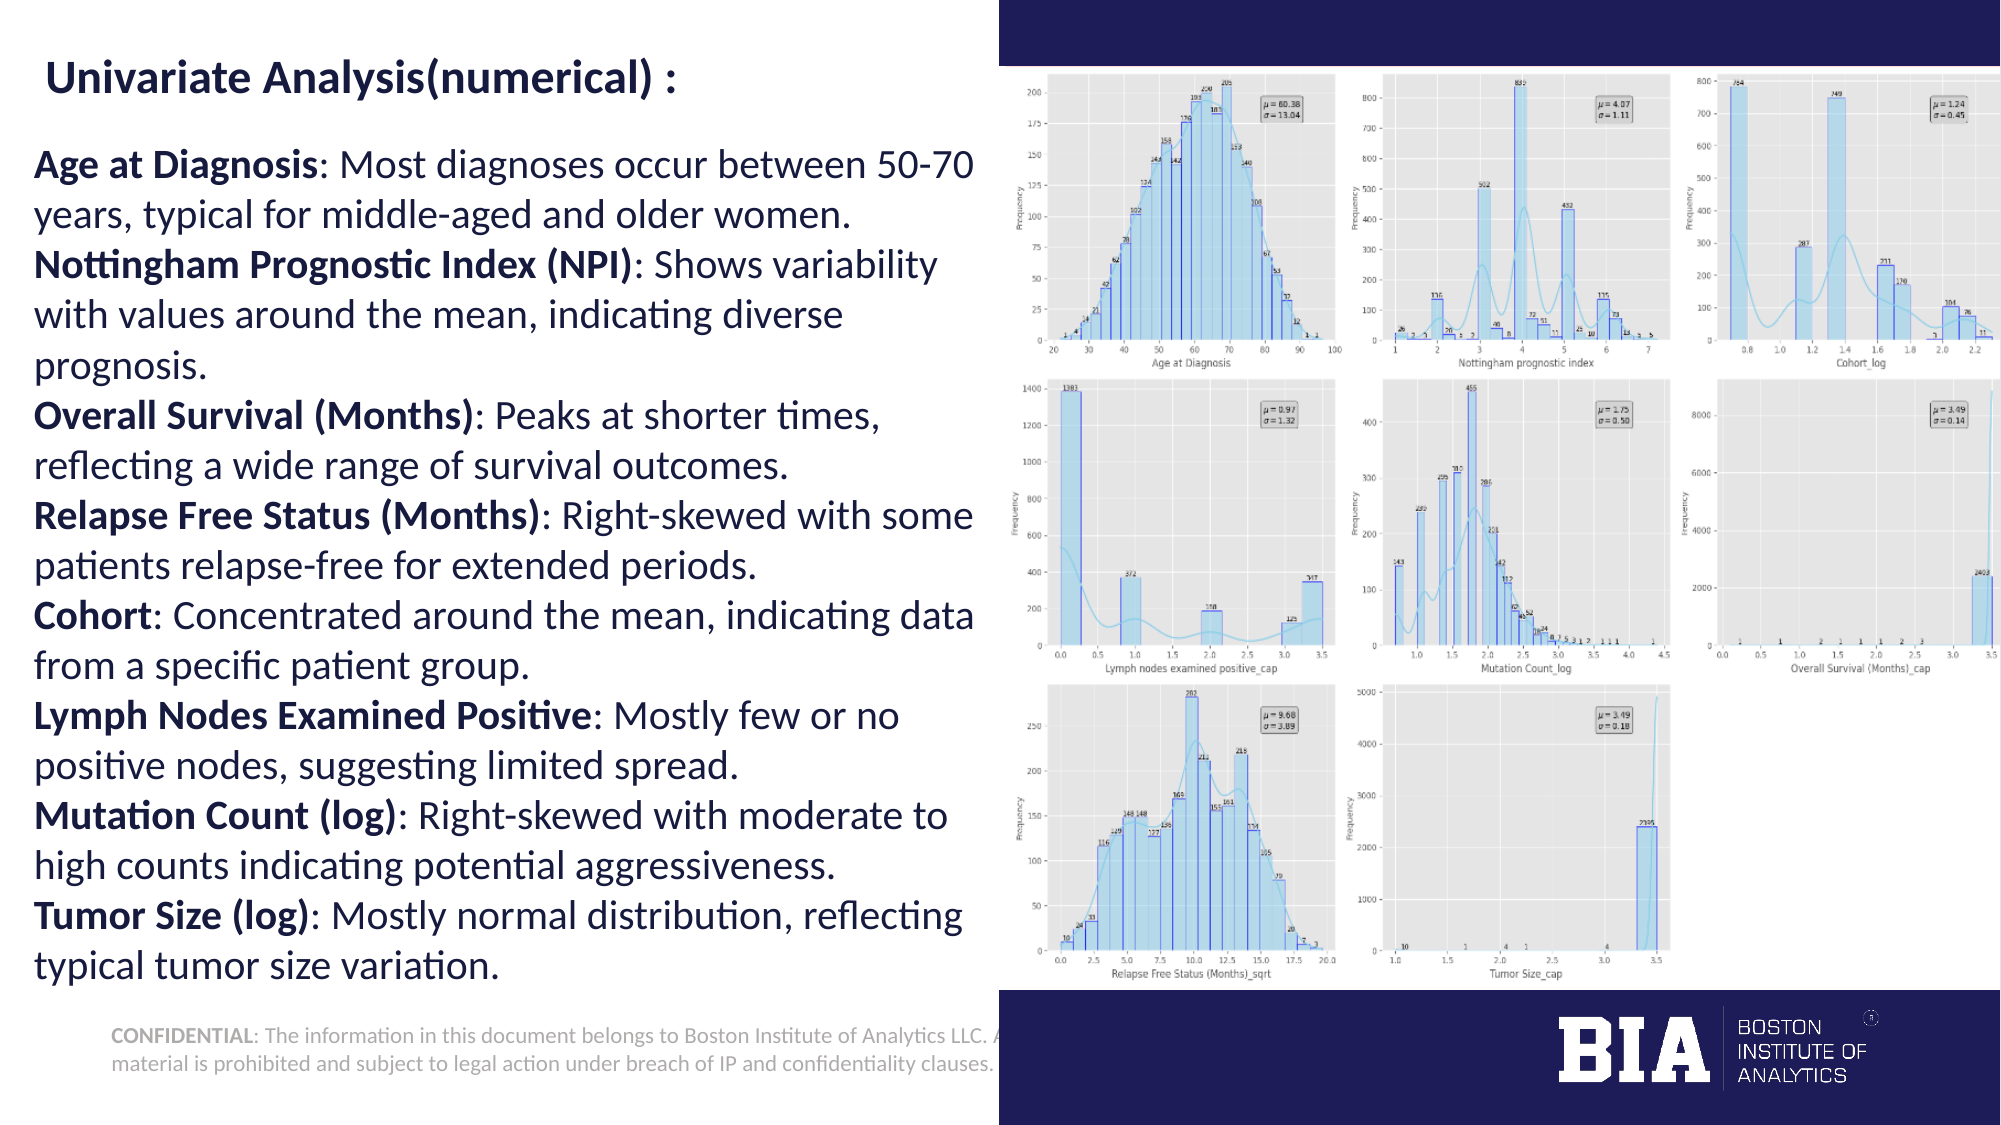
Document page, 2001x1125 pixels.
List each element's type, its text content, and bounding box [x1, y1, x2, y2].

picture [999, 66, 2000, 990]
title Univariate Analysis(numerical) : [45, 51, 716, 129]
list Age at Diagnosis: Most diagnoses occur between 50-70 years, typical for middle-aged and older women. Nottingham Prognostic Index (NPI): Shows variability with values around the mean, indicating diverse prognosis. Overall Survival (Months): Peaks at shorter times, reflecting a wide range of survival outcomes. Relapse Free Status (Months): Right-skewed with some patients relapse-free for extended periods. Cohort: Concentrated around the mean, indicating data from a specific patient group. Lymph Nodes Examined Positive: Mostly few or no positive nodes, suggesting limited spread. Mutation Count (log): Right-skewed with moderate to high counts indicating potential aggressiveness. Tumor Size (log): Mostly normal distribution, reflecting typical tumor size variation. [18, 129, 996, 996]
picture [1559, 1003, 1881, 1093]
